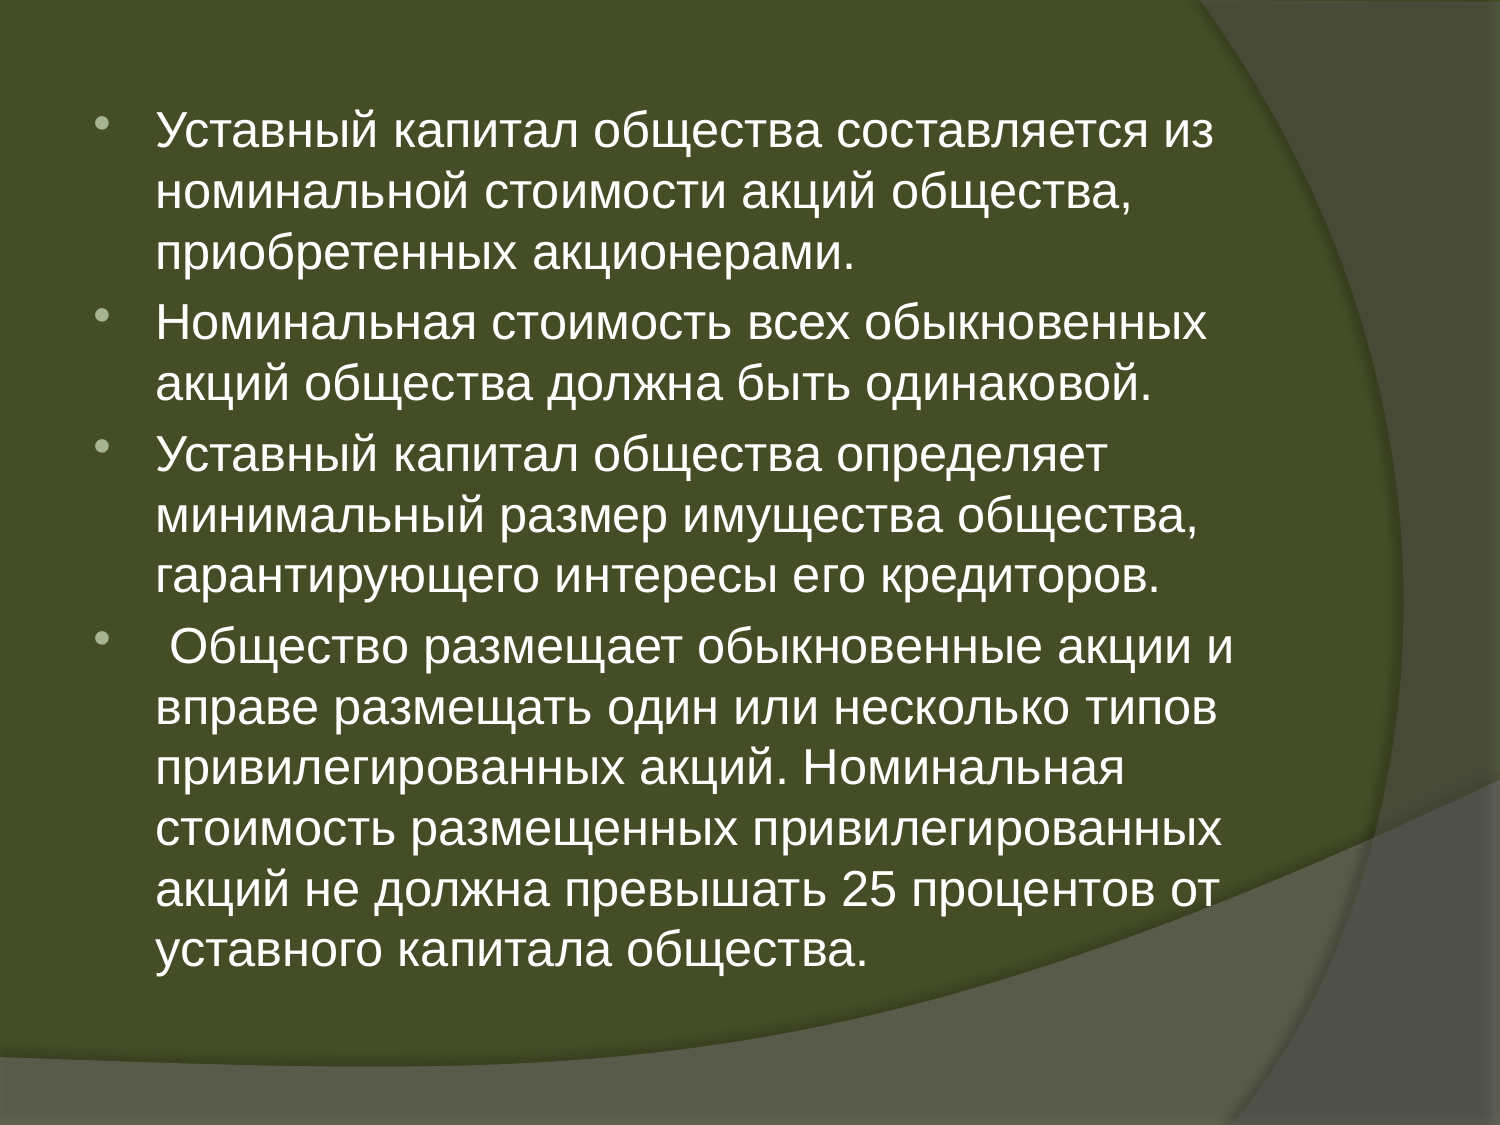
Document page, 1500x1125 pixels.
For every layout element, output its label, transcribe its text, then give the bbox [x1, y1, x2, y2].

list Уставный капитал общества составляется из номинальной стоимости акций общества, приобретенных акционерами. Номинальная стоимость всех обыкновенных акций общества должна быть одинаковой. Уставный капитал общества определяет минимальный размер имущества общества, гарантирующего интересы его кредиторов. Общество размещает обыкновенные акции и вправе размещать один или несколько типов привилегированных акций. Номинальная стоимость размещенных привилегированных акций не должна превышать 25 процентов от уставного капитала общества. [75, 90, 1300, 1005]
